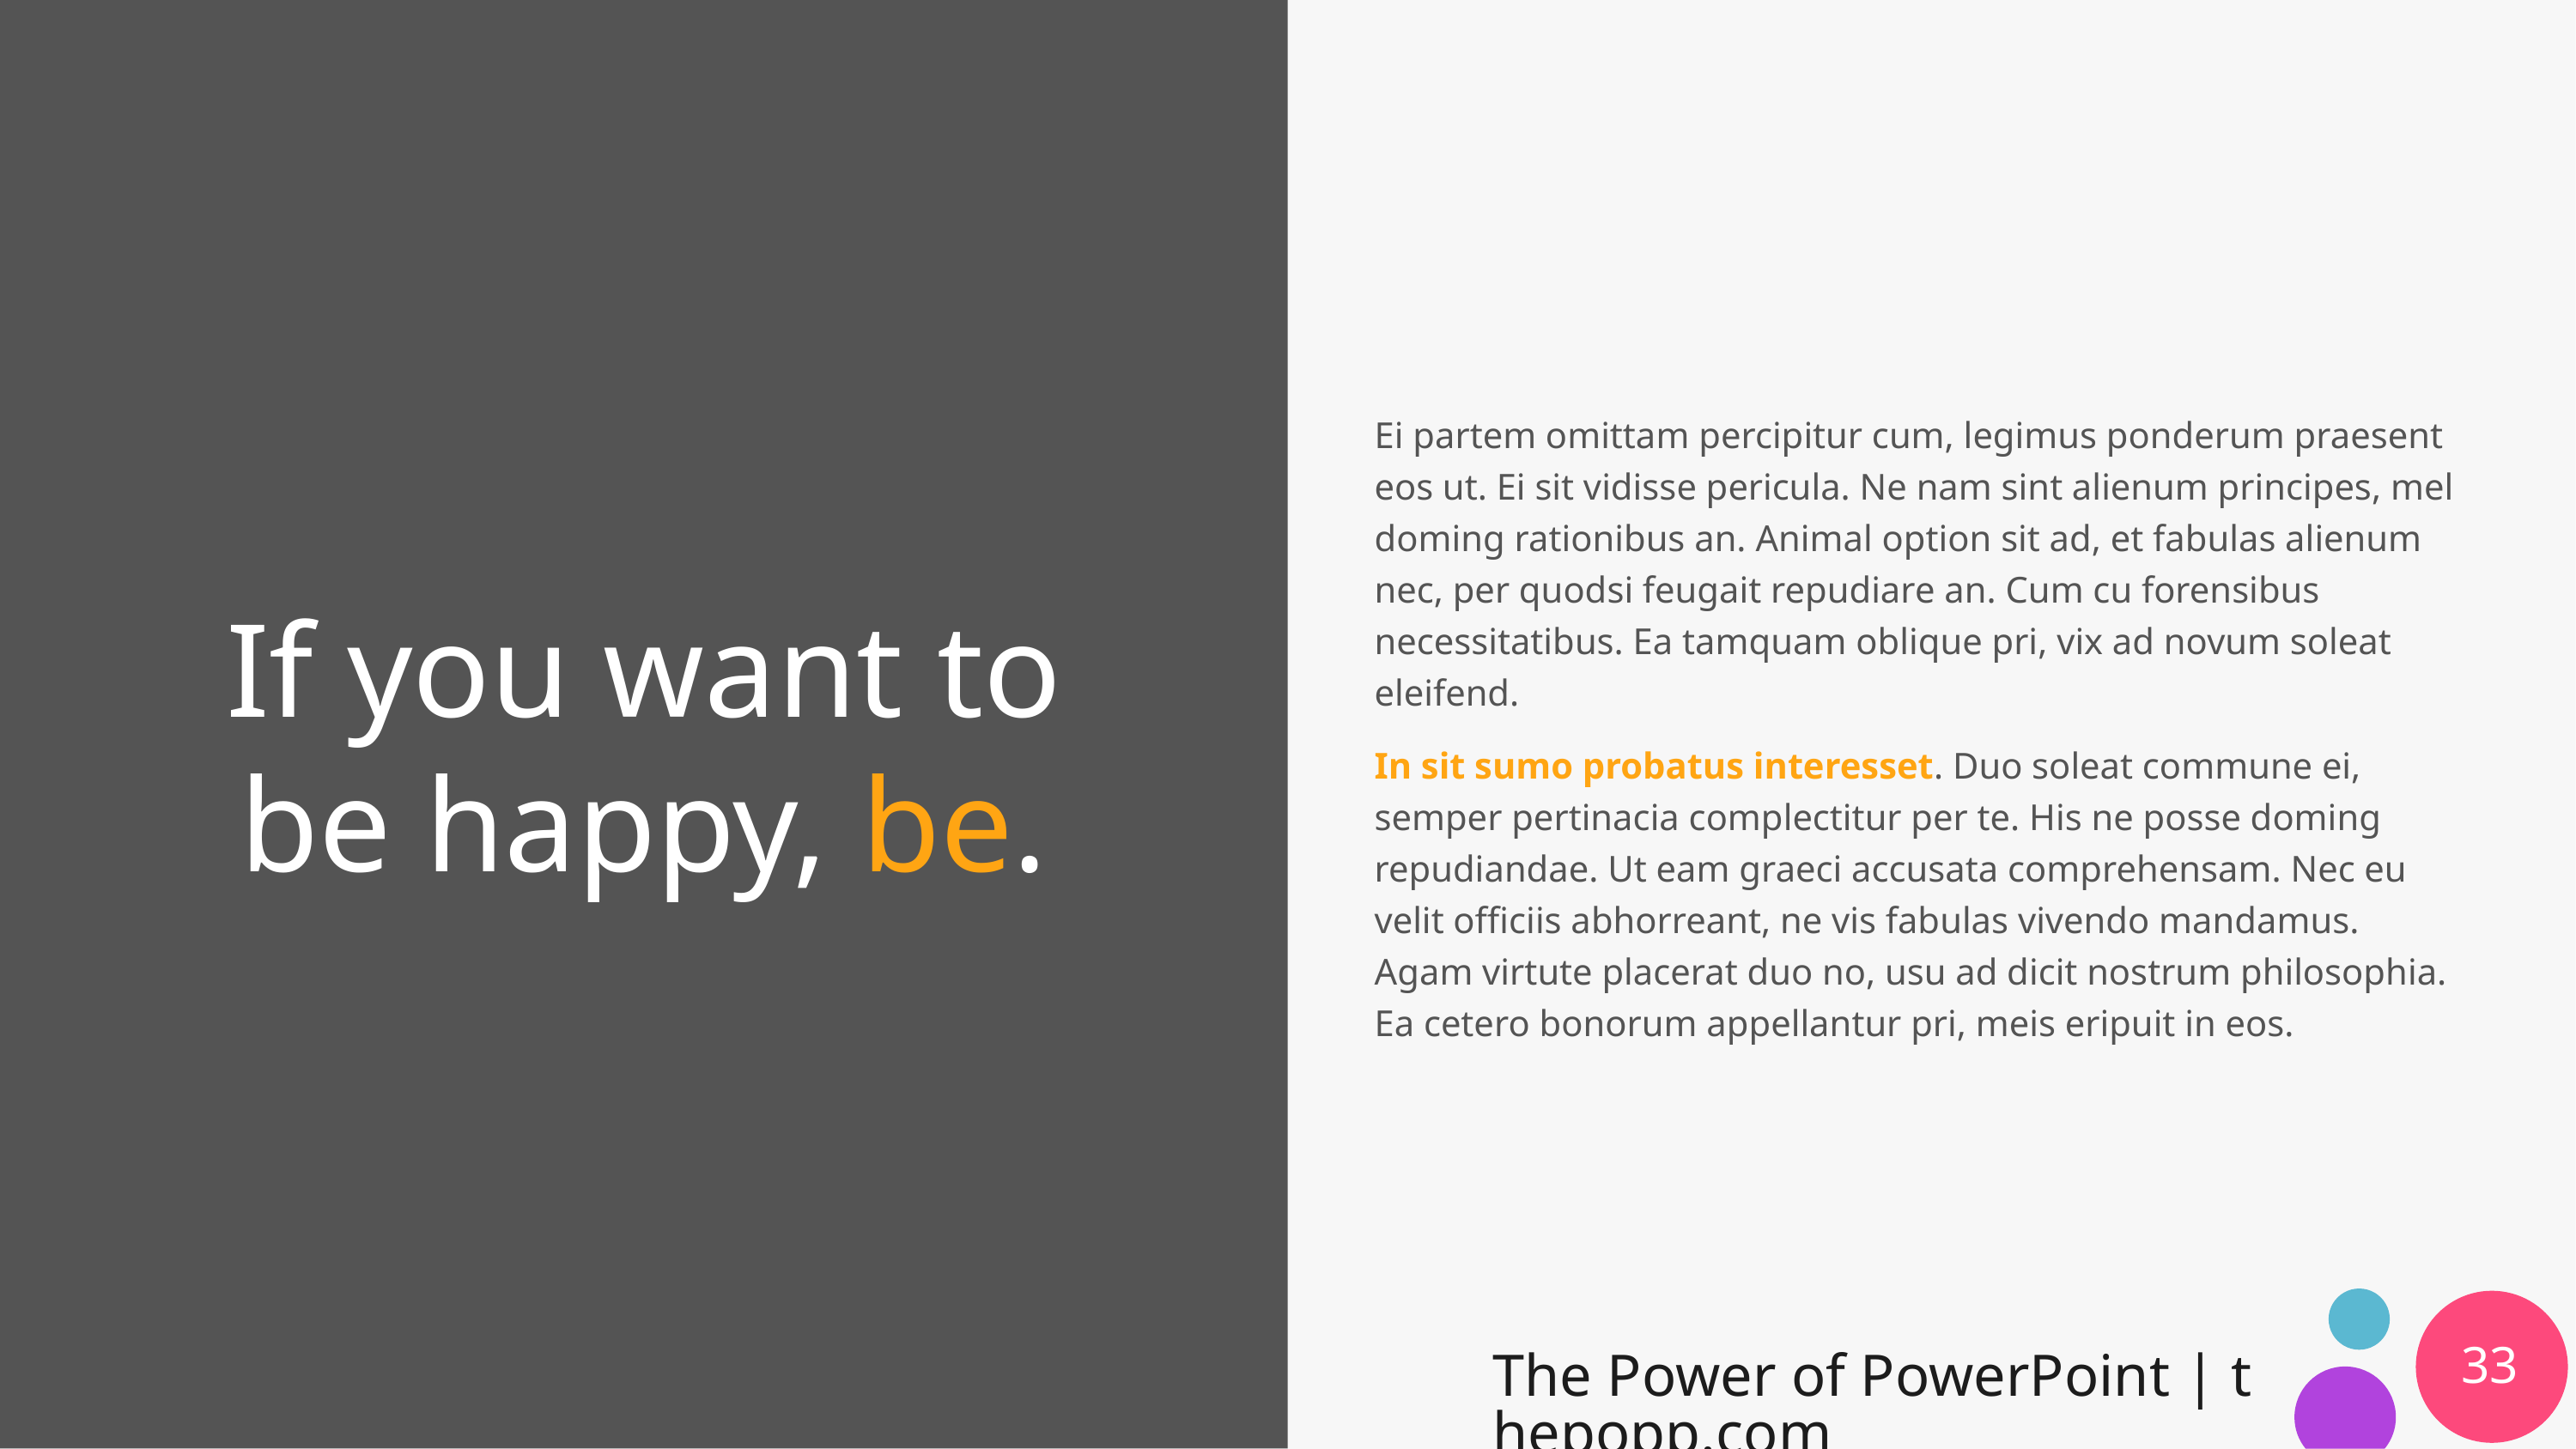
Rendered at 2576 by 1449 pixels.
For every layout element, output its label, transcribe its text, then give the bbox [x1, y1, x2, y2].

footer The Power of PowerPoint | thepopp.com [1479, 1332, 2296, 1410]
title If you want to be happy, be. [86, 165, 1202, 1321]
slide_number 33 [2414, 1328, 2567, 1406]
list Ei partem omittam percipitur cum, legimus ponderum praesent eos ut. Ei sit vidisse pericula. Ne nam sint alienum principes, mel doming rationibus an. Animal option sit ad, et fabulas alienum nec, per quodsi feugait repudiare an. Cum cu forensibus necessitatibus. Ea tamquam oblique pri, vix ad novum soleat eleifend. In sit sumo probatus interesset. Duo soleat commune ei, semper pertinacia complectitur per te. His ne posse doming repudiandae. Ut eam graeci accusata comprehensam. Nec eu velit officiis abhorreant, ne vis fabulas vivendo mandamus. Agam virtute placerat duo no, usu ad dicit nostrum philosophia. Ea cetero bonorum appellantur pri, meis eripuit in eos. [1351, 349, 2478, 1099]
